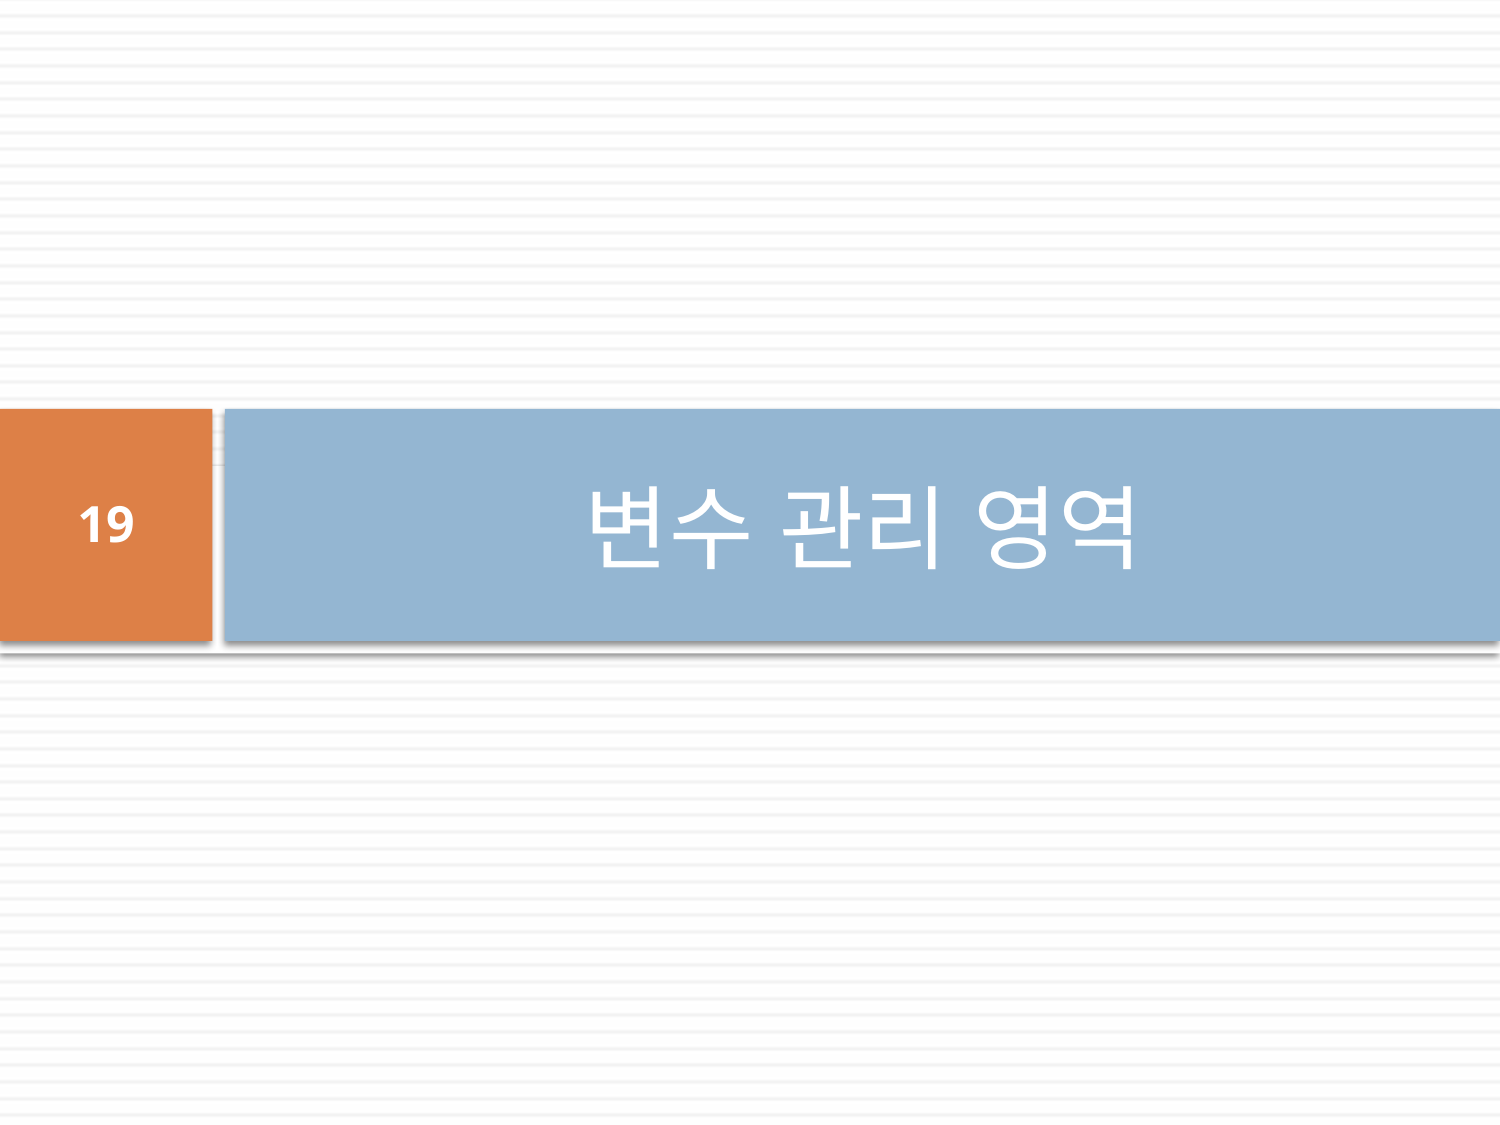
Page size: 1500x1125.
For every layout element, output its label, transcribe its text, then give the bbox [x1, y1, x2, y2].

slide_number 19 [0, 469, 213, 585]
title 변수 관리 영역 [238, 444, 1489, 607]
